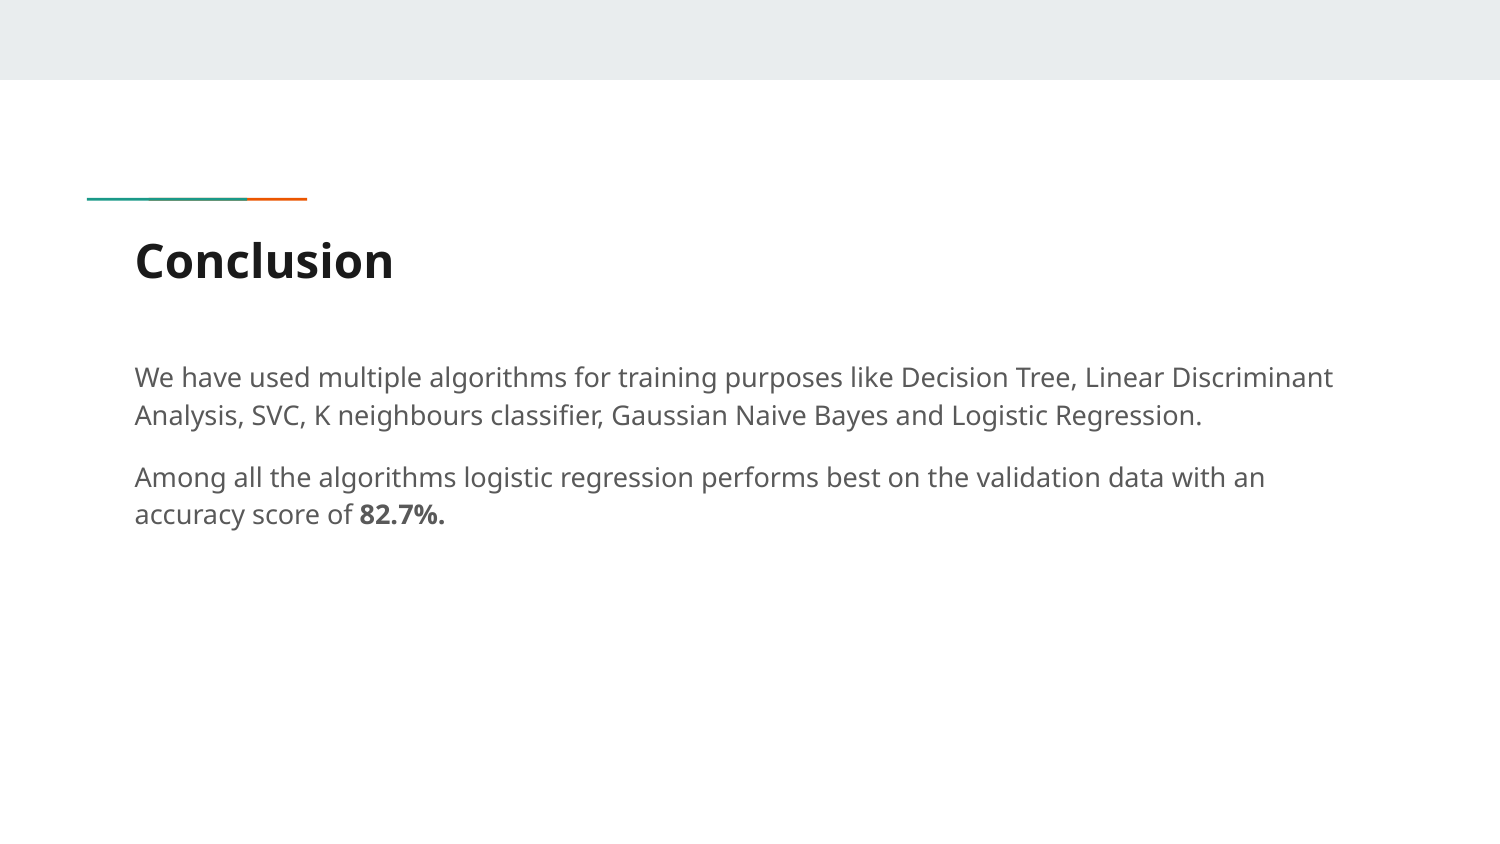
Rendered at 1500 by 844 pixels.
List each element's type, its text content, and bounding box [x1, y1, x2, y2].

list We have used multiple algorithms for training purposes like Decision Tree, Linear Discriminant Analysis, SVC, K neighbours classifier, Gaussian Naive Bayes and Logistic Regression. Among all the algorithms logistic regression performs best on the validation data with an accuracy score of 82.7%. [119, 341, 1381, 712]
title Conclusion [119, 216, 1381, 305]
